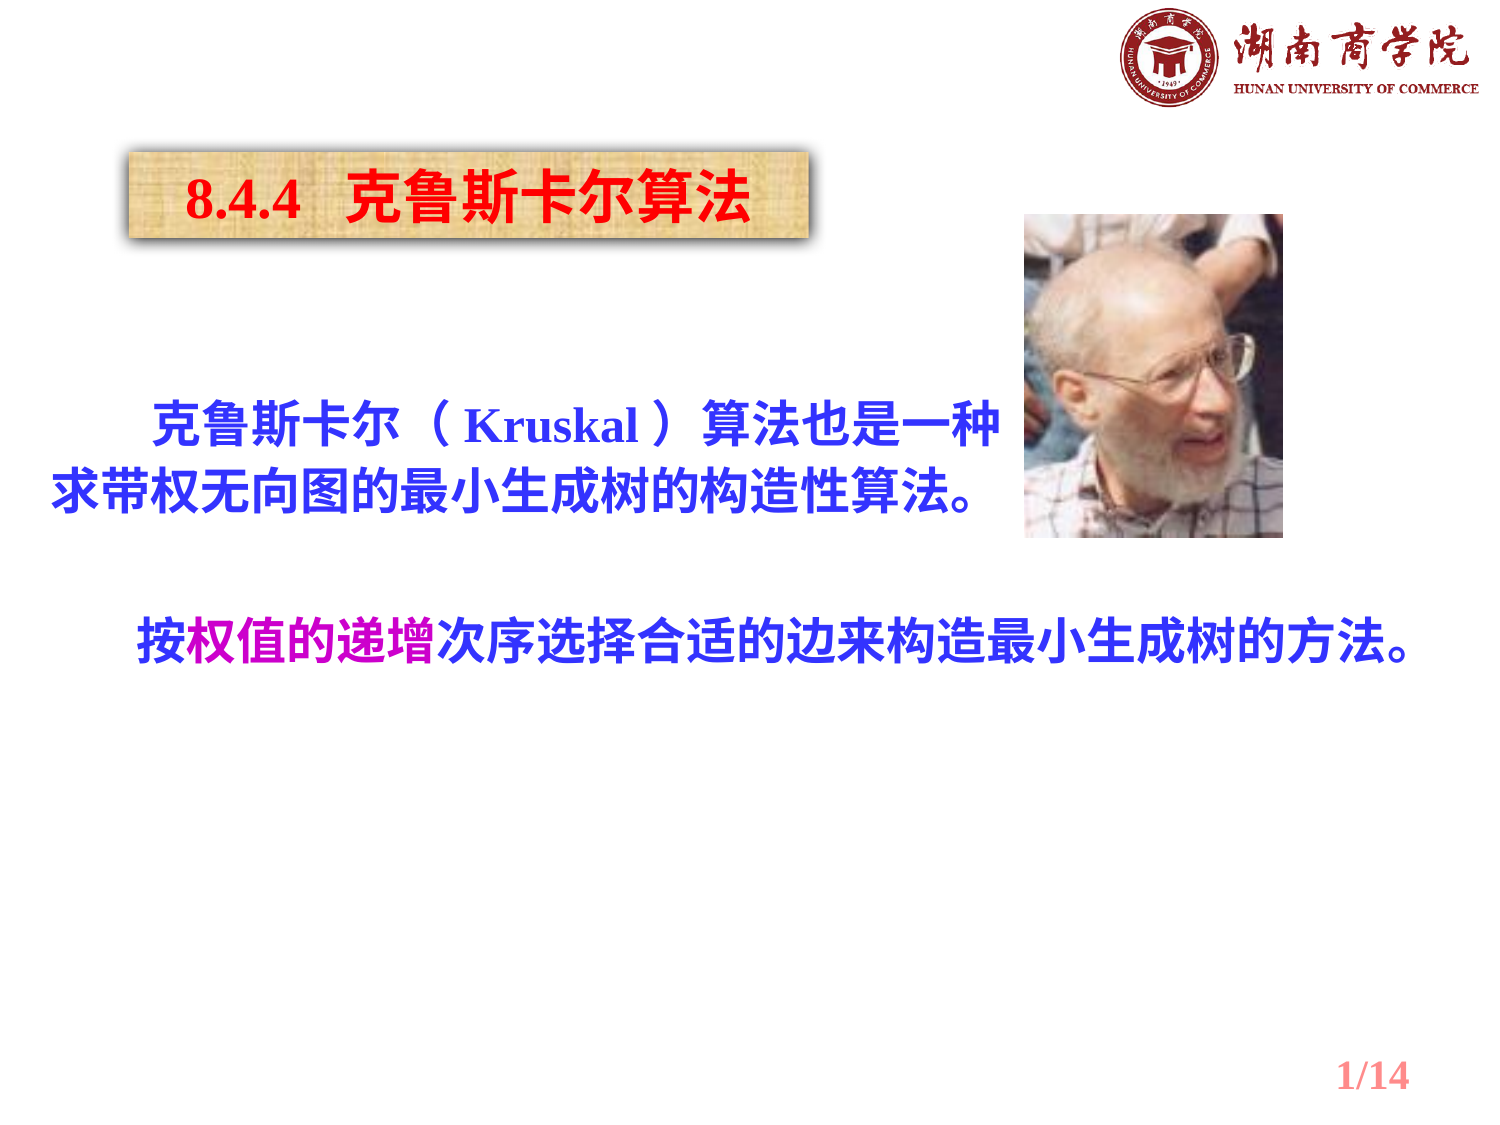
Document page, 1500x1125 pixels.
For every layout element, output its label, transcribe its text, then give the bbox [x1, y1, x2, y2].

text_box 克鲁斯卡尔（Kruskal）算法也是一种求带权无向图的最小生成树的构造性算法。 [35, 378, 1018, 527]
slide_number 1/14 [1074, 1042, 1425, 1103]
text_box 8.4.4 克鲁斯卡尔算法 [128, 152, 809, 238]
text_box 按权值的递增次序选择合适的边来构造最小生成树的方法。 [121, 589, 1465, 677]
picture [1023, 214, 1283, 539]
picture [1090, 0, 1500, 113]
